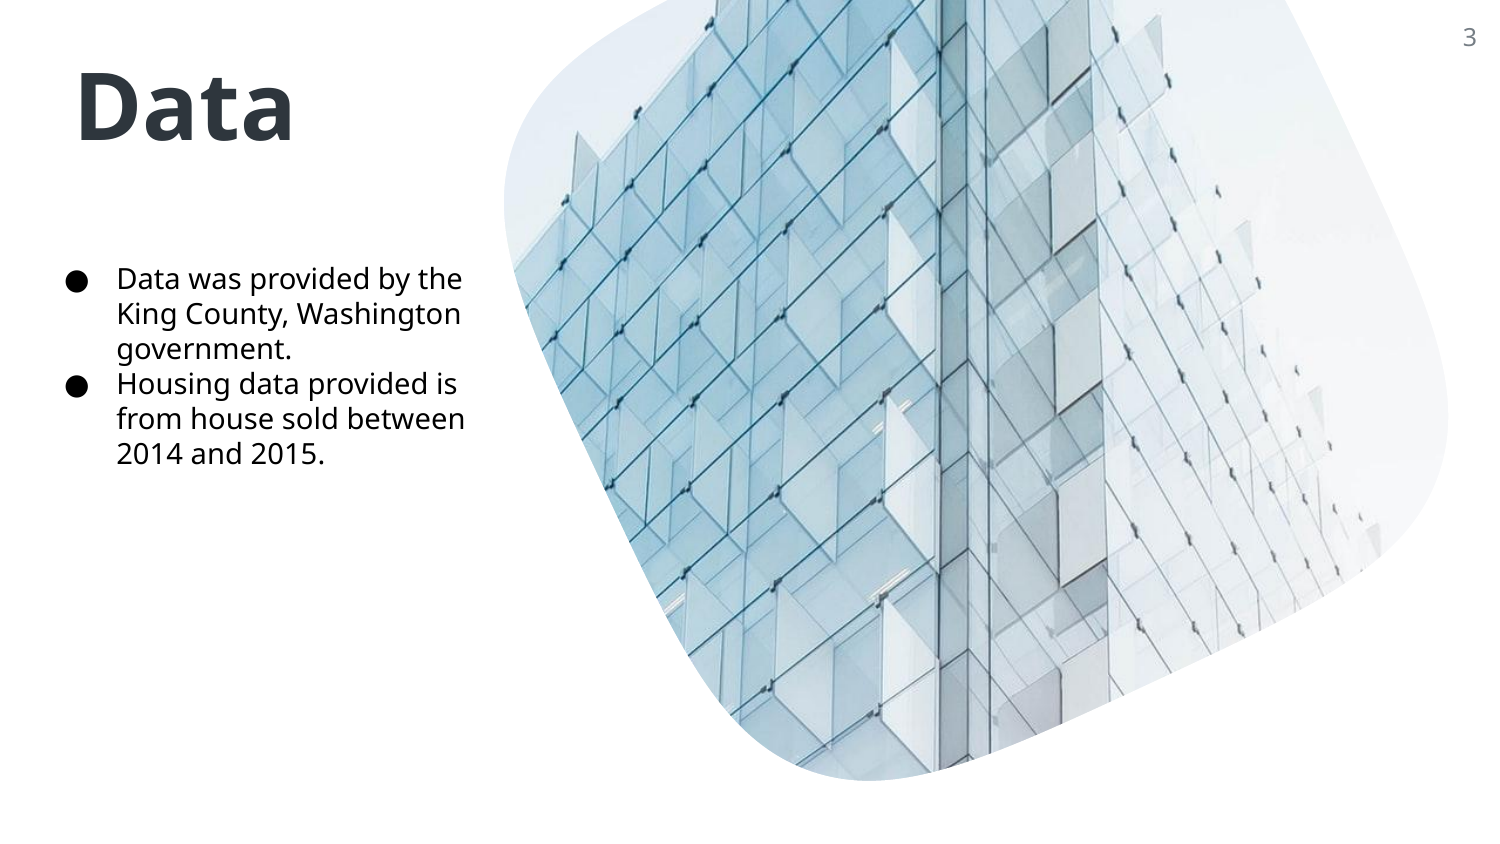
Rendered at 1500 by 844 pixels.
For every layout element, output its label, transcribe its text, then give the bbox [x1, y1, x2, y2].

picture [504, 0, 1448, 780]
text_box Data was provided by the King County, Washington government. Housing data provided is from house sold between 2014 and 2015. [26, 245, 498, 828]
title Data [0, 46, 466, 221]
slide_number ‹#› [1387, 21, 1478, 86]
